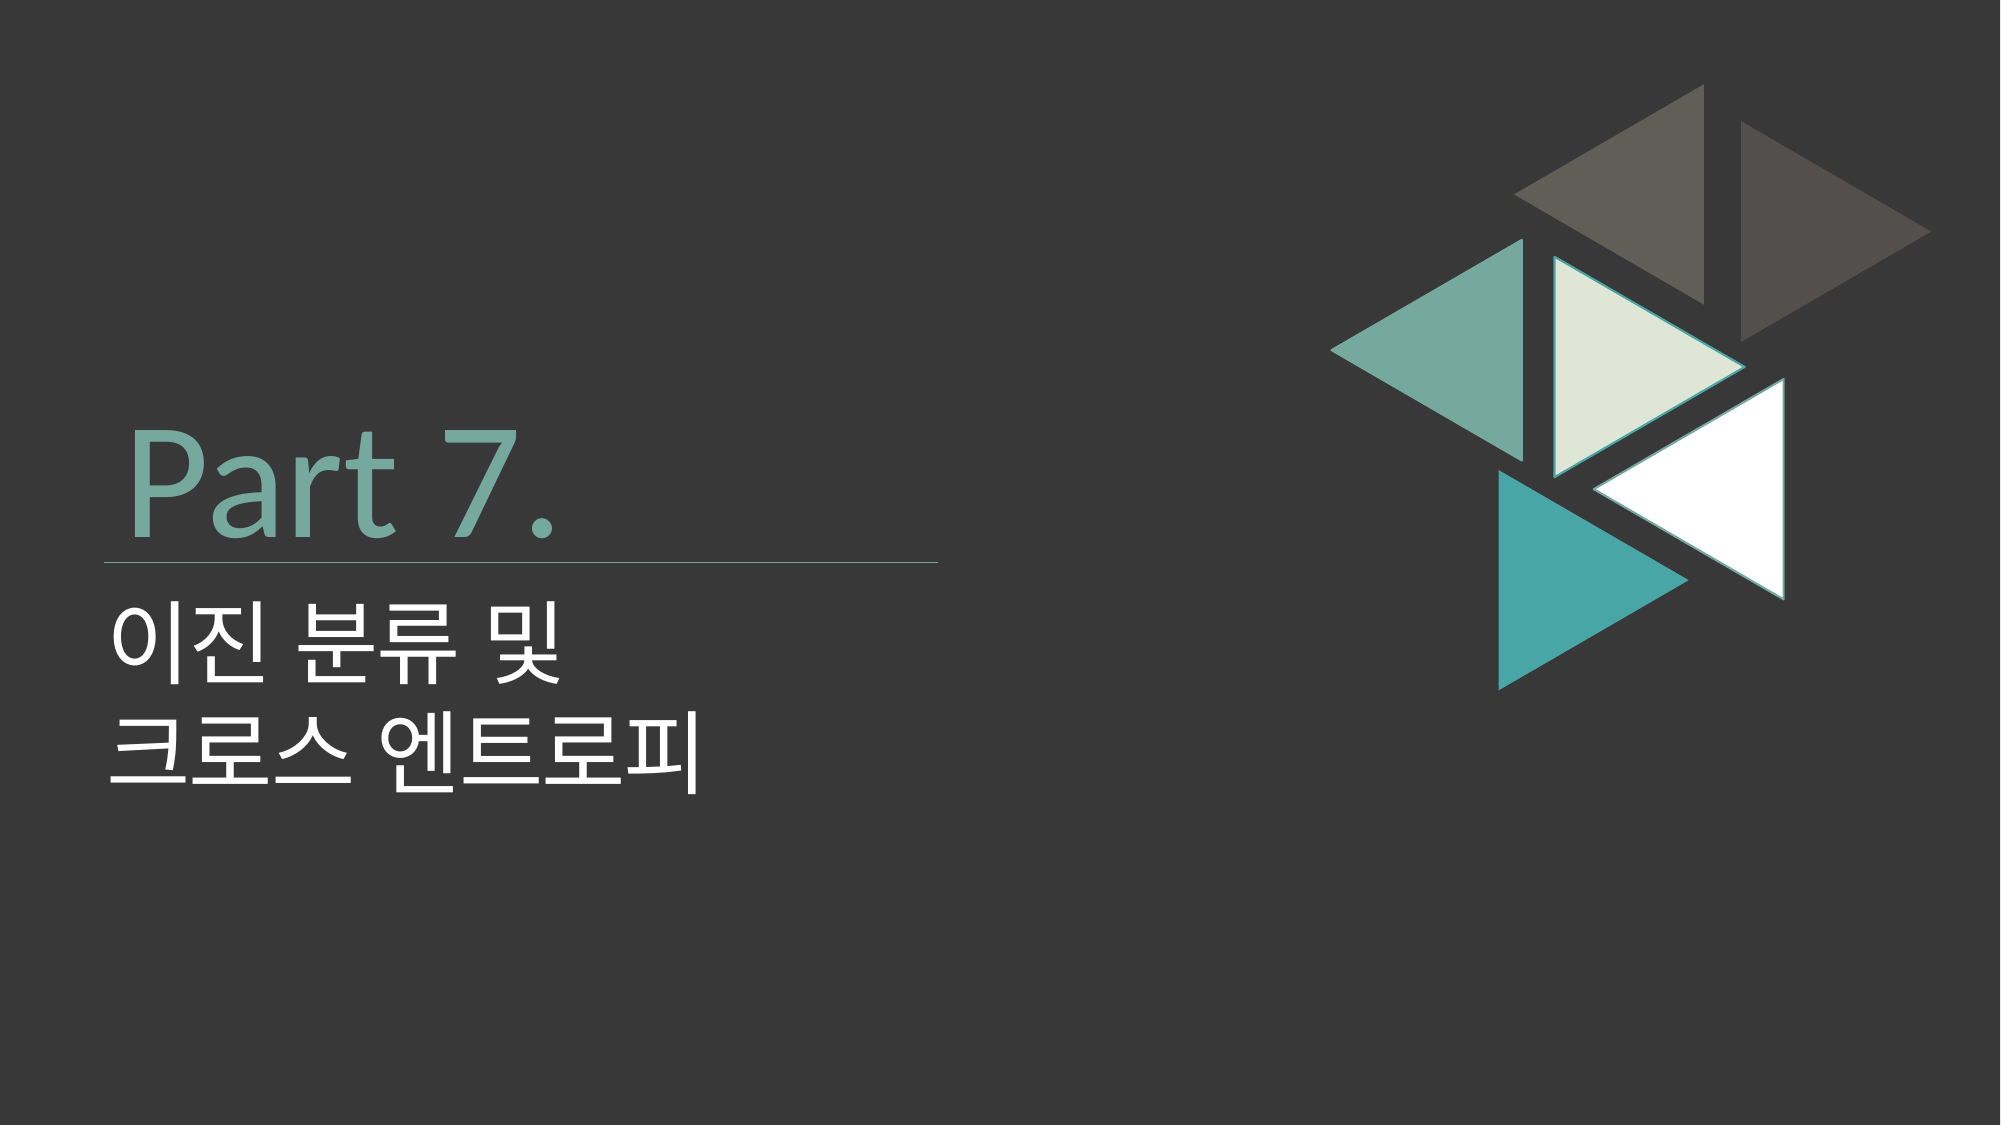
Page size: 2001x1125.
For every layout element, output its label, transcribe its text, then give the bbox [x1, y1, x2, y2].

text_box Part 7. [62, 399, 625, 541]
title 이진 분류 및 크로스 엔트로피 [104, 584, 775, 807]
